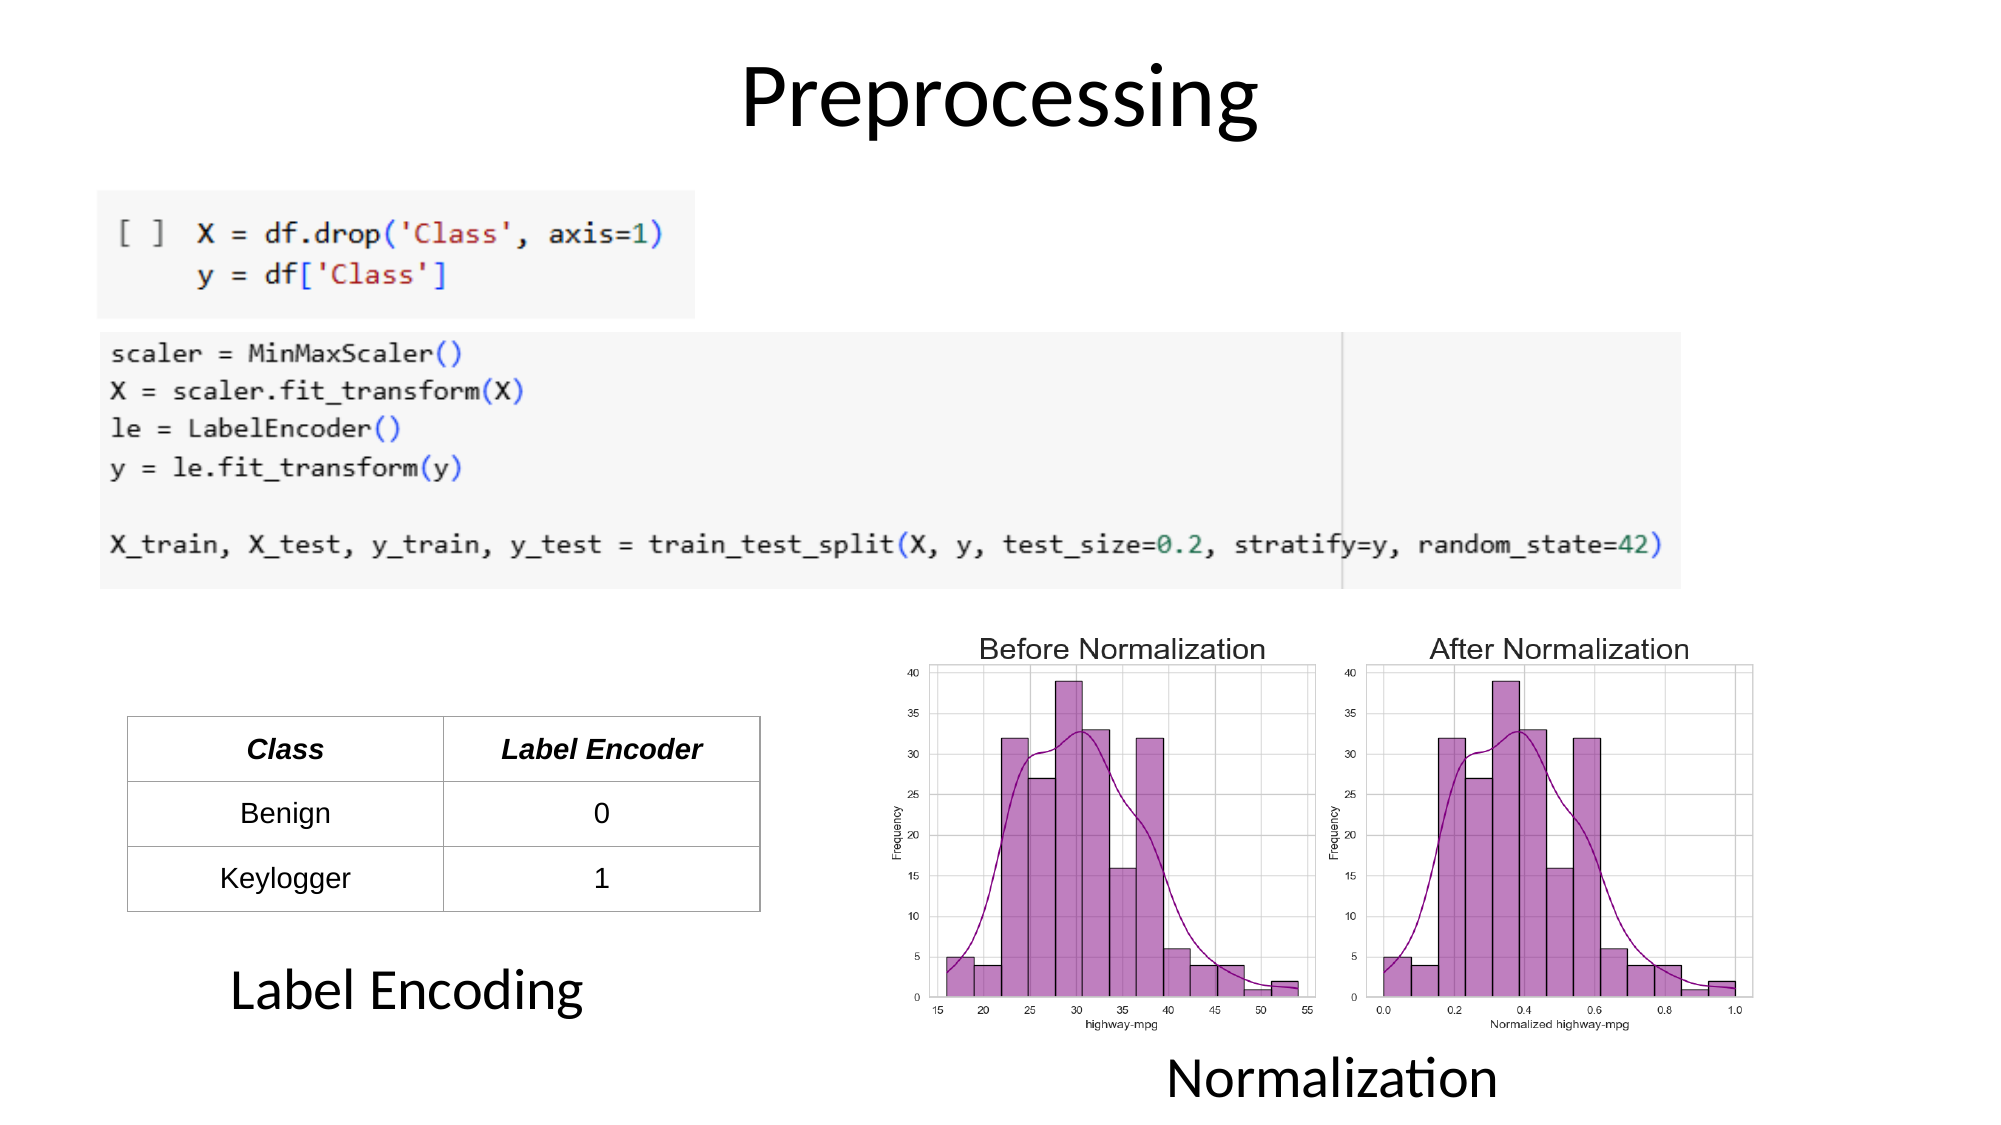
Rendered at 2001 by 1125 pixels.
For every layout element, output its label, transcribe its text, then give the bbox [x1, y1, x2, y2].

title Preprocessing [68, 28, 1932, 166]
table_cell 0 [444, 782, 759, 846]
picture [86, 187, 696, 321]
picture [884, 630, 1759, 1037]
table_header Class [128, 717, 443, 781]
table_header Label Encoder [444, 717, 759, 781]
text_box Label Encoding [215, 935, 705, 1036]
picture [100, 332, 1681, 589]
table_cell Keylogger [128, 847, 443, 911]
table_cell Benign [128, 782, 443, 846]
text_box Normalization [1088, 1045, 1578, 1125]
table_cell 1 [444, 847, 759, 911]
